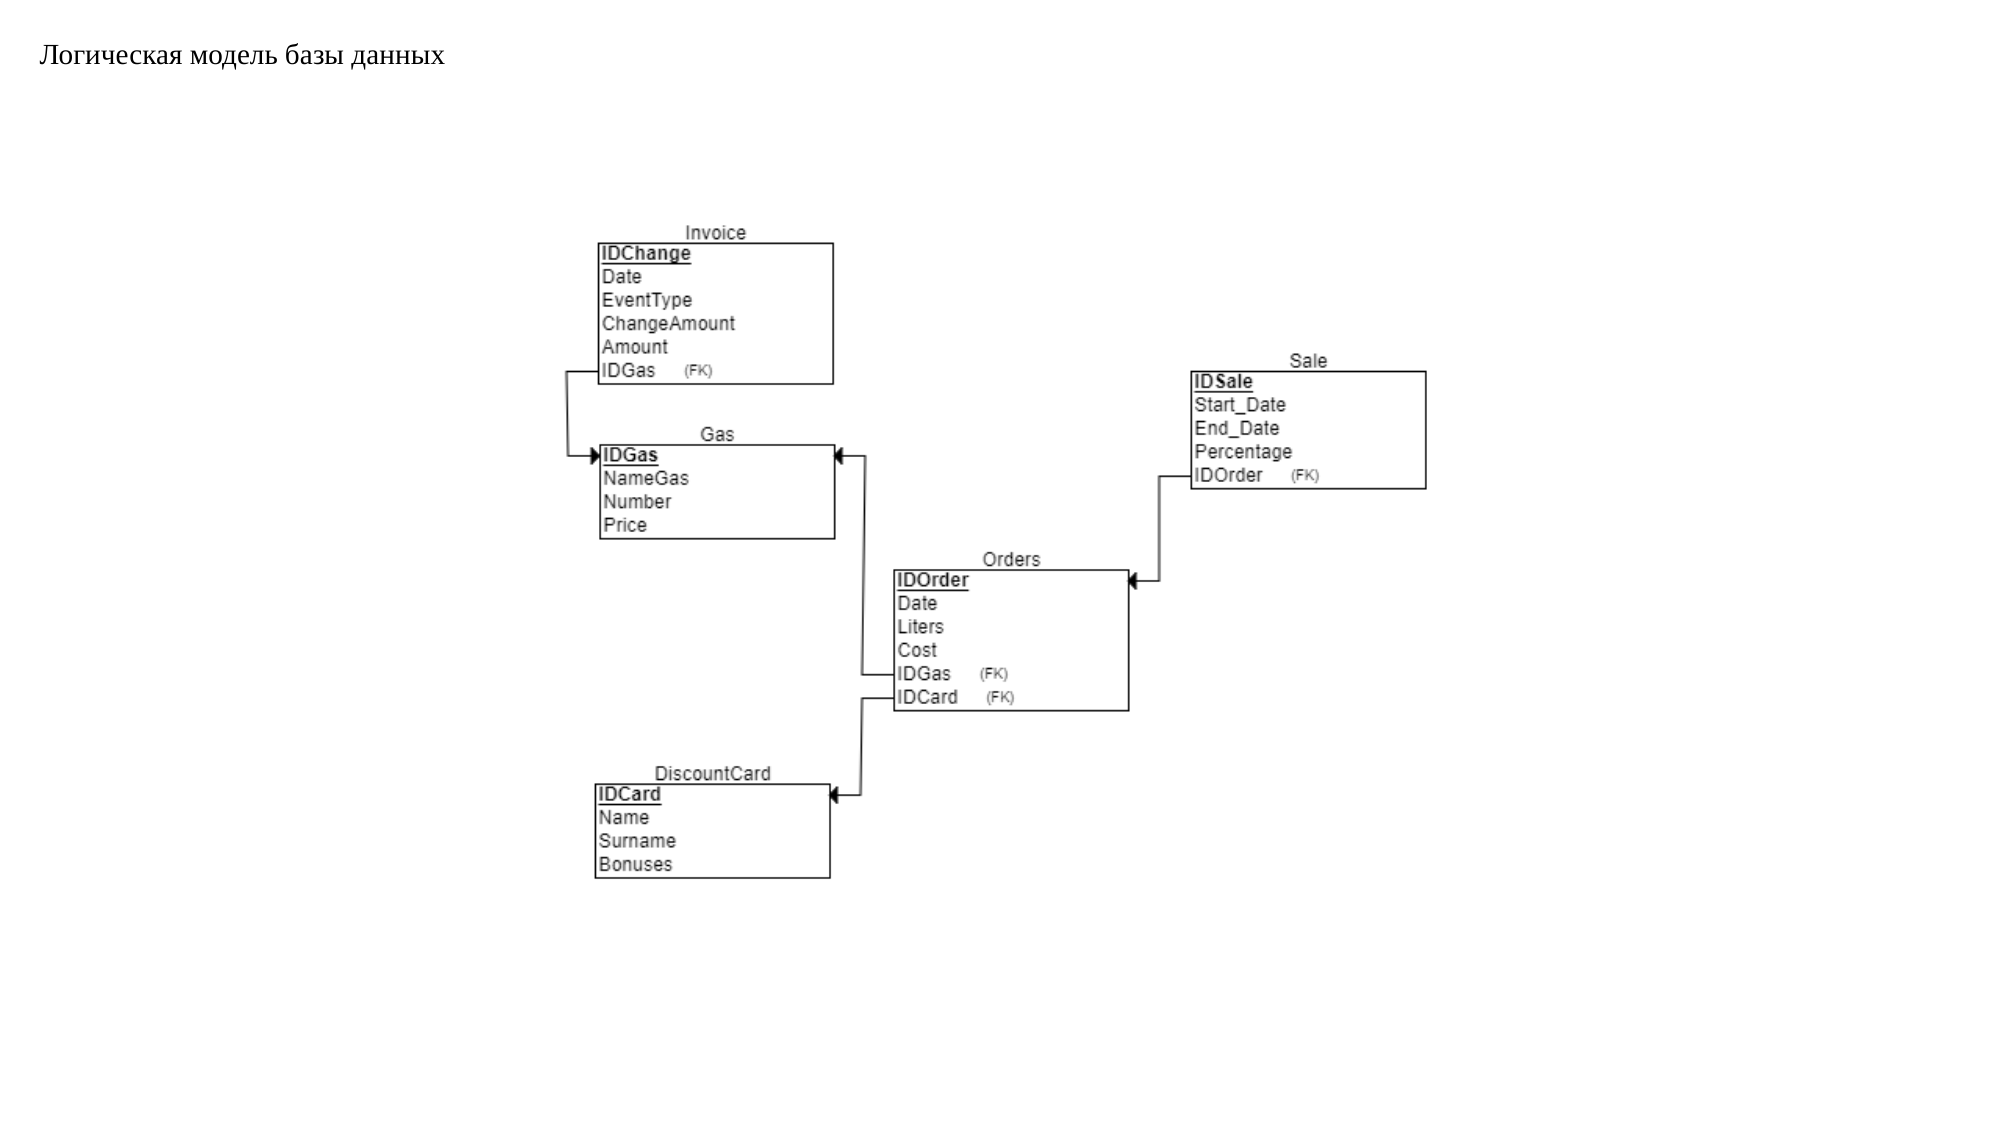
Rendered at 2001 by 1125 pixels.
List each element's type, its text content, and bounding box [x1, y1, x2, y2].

text_box Логическая модель базы данных [24, 27, 461, 78]
picture [523, 210, 1477, 915]
